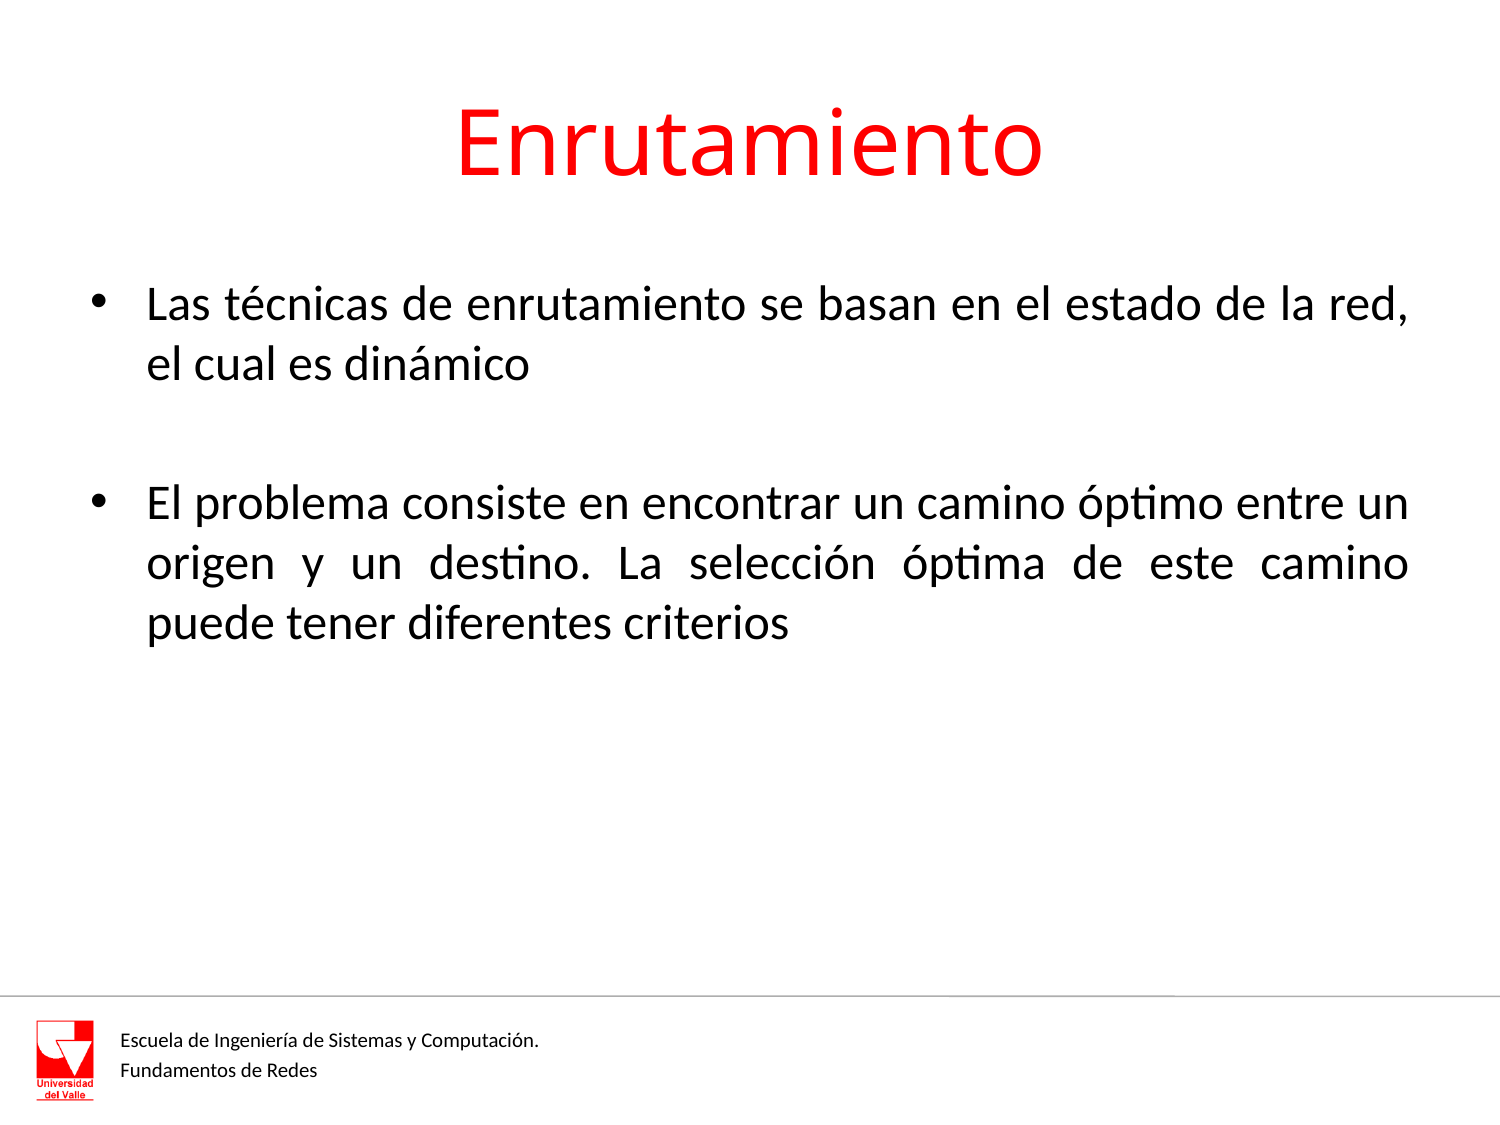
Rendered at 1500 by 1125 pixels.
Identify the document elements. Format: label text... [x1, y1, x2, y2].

title Enrutamiento [75, 45, 1425, 233]
list Las técnicas de enrutamiento se basan en el estado de la red, el cual es dinámico El problema consiste en encontrar un camino óptimo entre un origen y un destino. La selección óptima de este camino puede tener diferentes criterios [75, 262, 1425, 994]
picture [35, 1019, 94, 1101]
